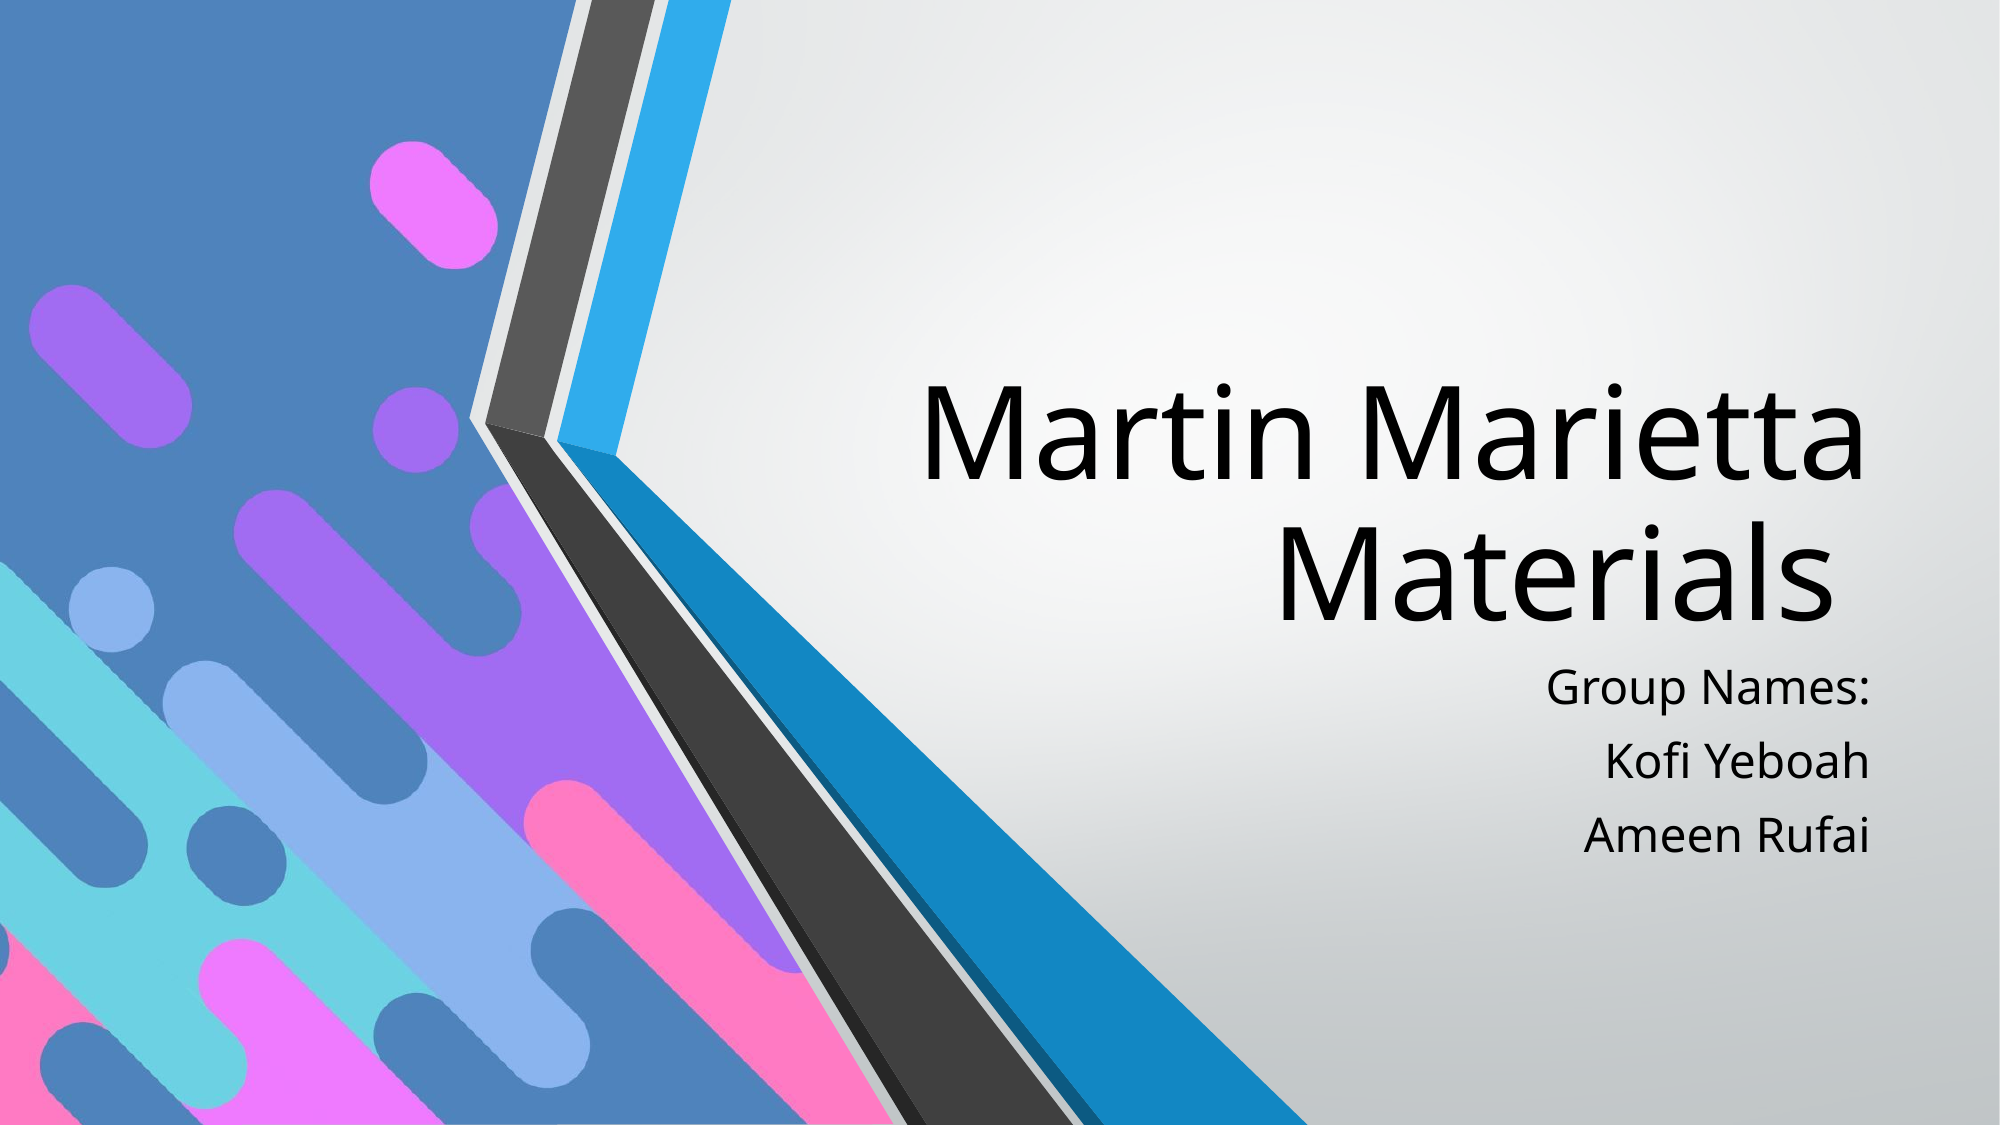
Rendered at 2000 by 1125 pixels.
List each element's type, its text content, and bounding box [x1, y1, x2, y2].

picture [0, 0, 894, 1125]
text_box [1308, 0, 2000, 1125]
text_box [894, 0, 1308, 1125]
subtitle Group Names: Kofi Yeboah Ameen Rufai [1308, 655, 1887, 884]
title Martin Marietta Materials [1308, 226, 1887, 655]
